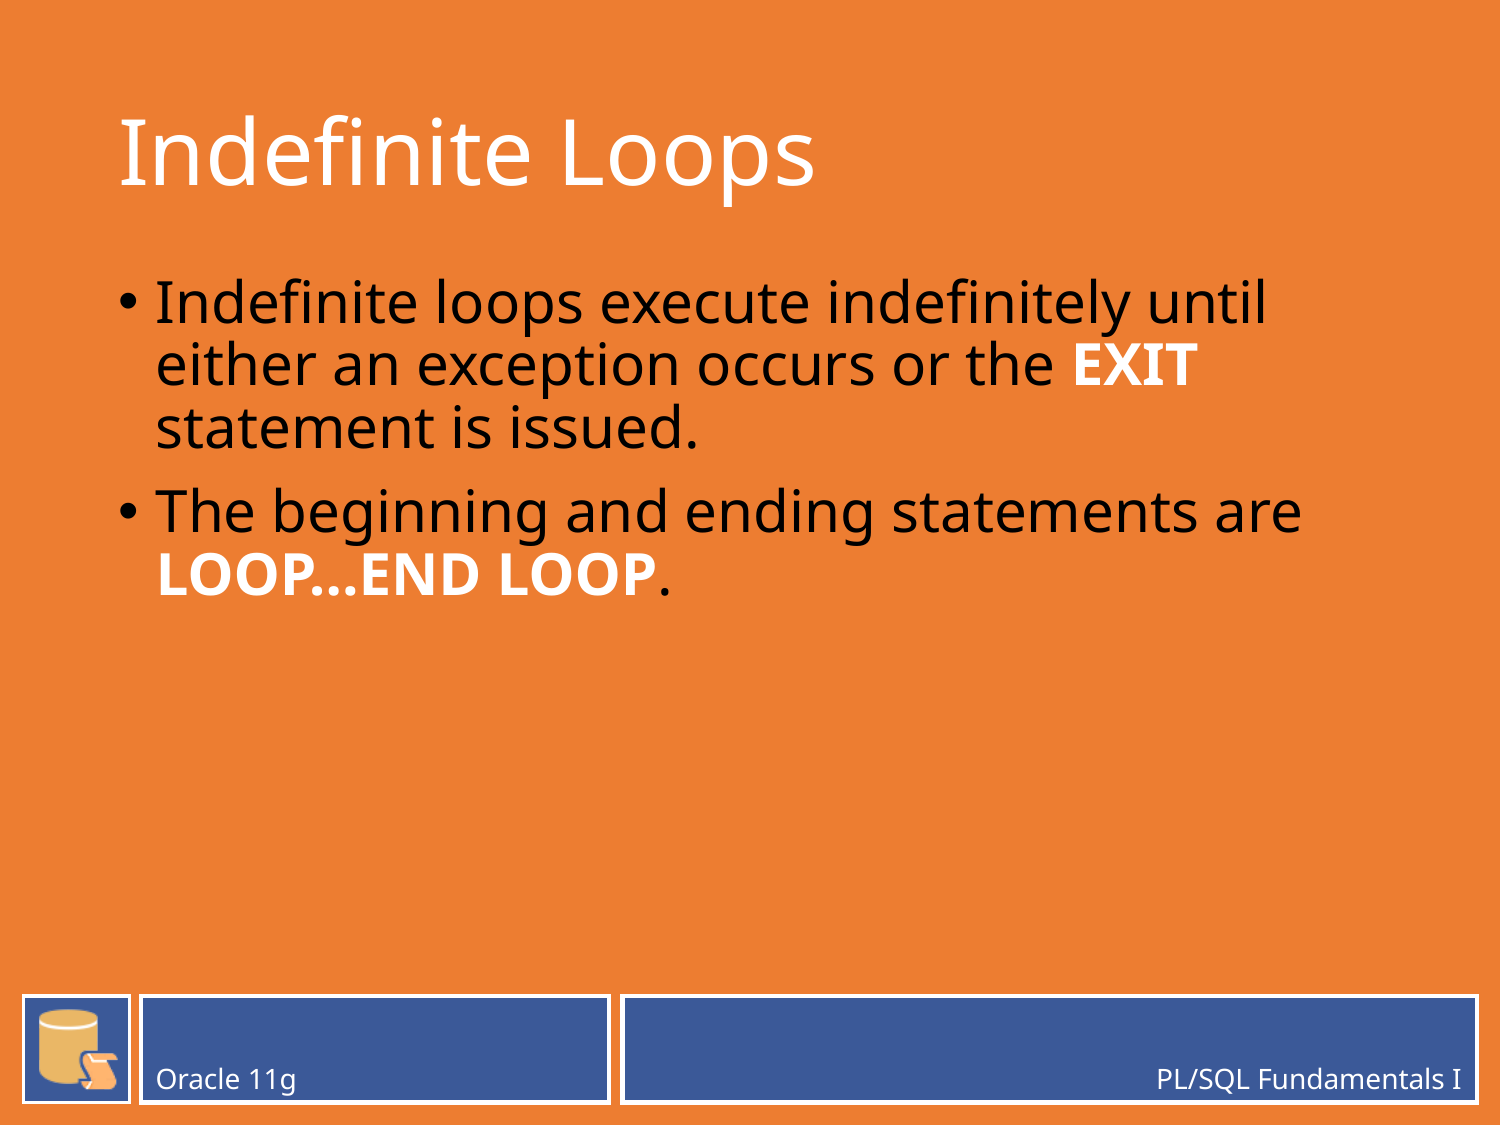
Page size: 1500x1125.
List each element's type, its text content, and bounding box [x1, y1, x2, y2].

list Indefinite loops execute indefinitely until either an exception occurs or the EXIT statement is issued. The beginning and ending statements are LOOP…END LOOP. [103, 265, 1397, 990]
title Indefinite Loops [103, 59, 1397, 252]
picture [34, 1007, 119, 1092]
